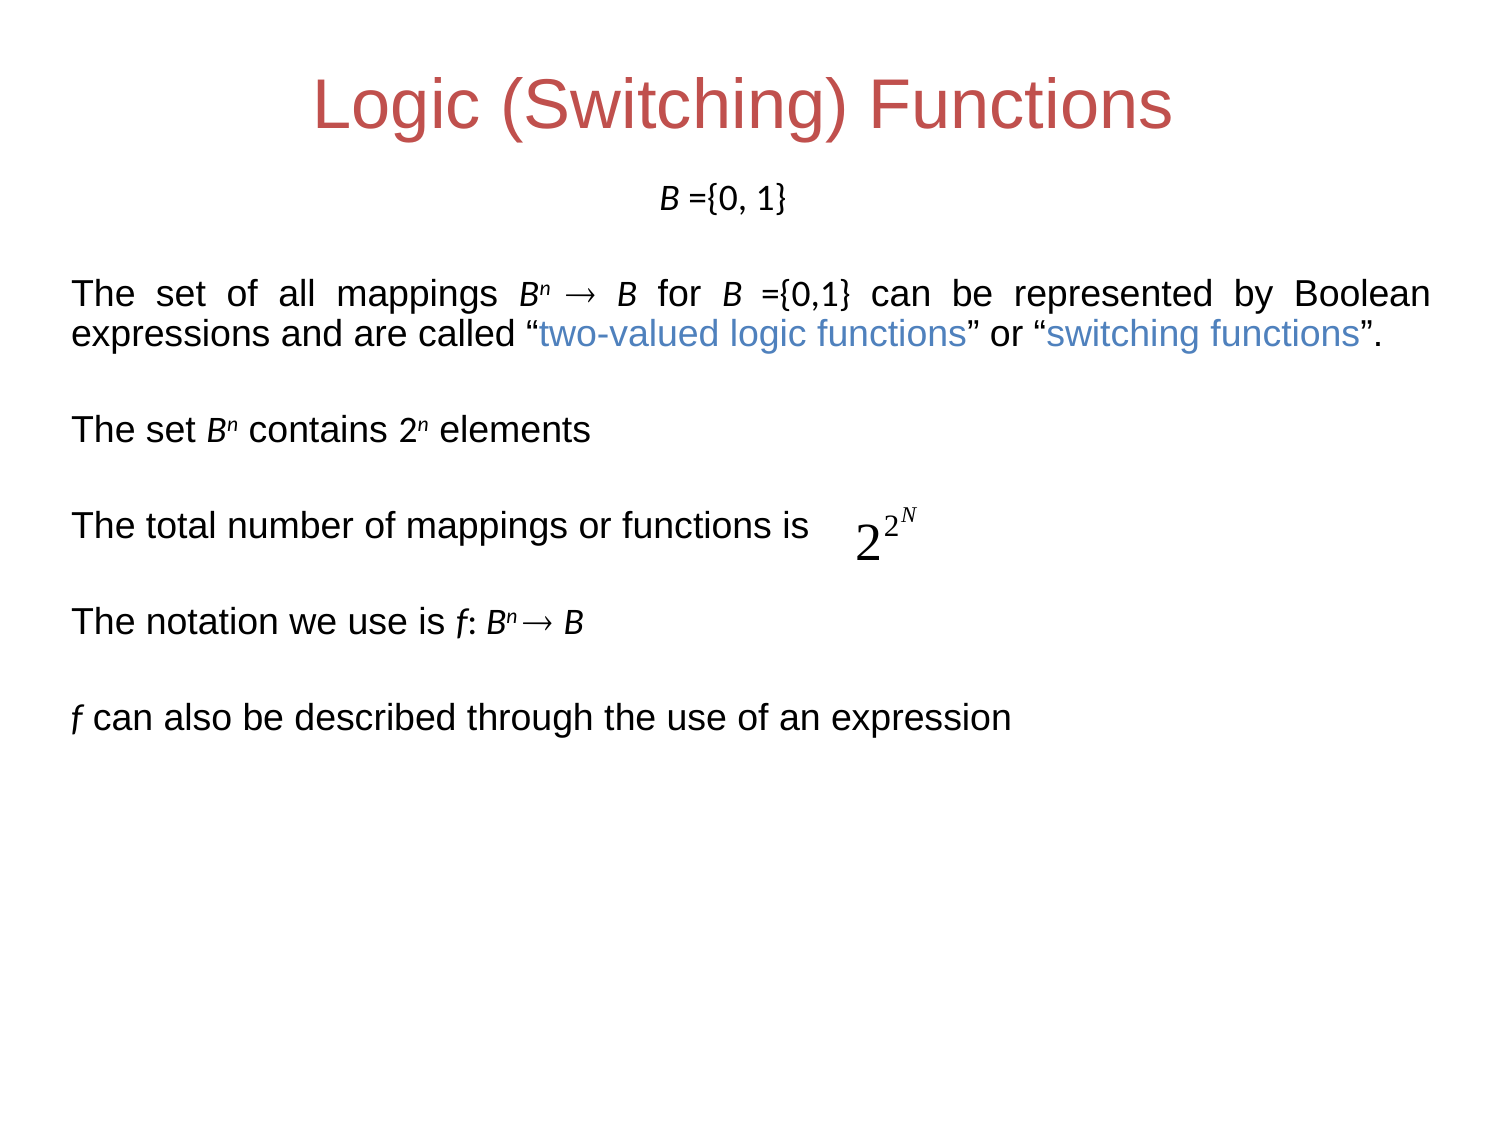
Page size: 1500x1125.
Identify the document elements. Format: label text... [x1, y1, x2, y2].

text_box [847, 492, 934, 570]
title Logic (Switching) Functions [200, 50, 1288, 150]
text_box B ={0, 1} The set of all mappings Bn  B for B ={0,1} can be represented by Boolean expressions and are called “two-valued logic functions” or “switching functions”. The set Bn contains 2n elements The total number of mappings or functions is The notation we use is f: Bn  B f can also be described through the use of an expression [0, 170, 1446, 1084]
